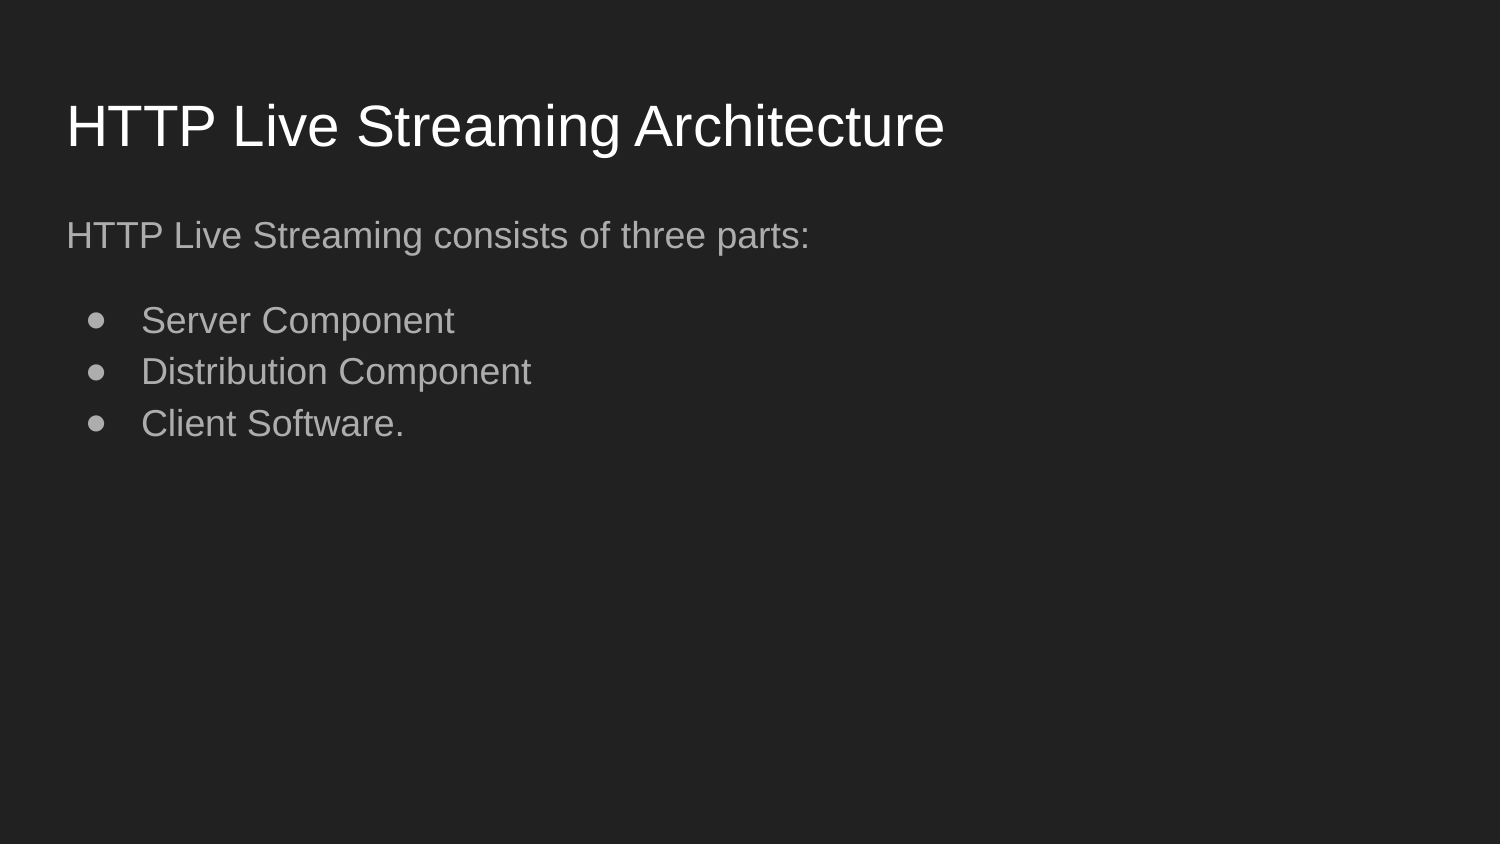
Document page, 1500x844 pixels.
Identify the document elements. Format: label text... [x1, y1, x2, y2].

title HTTP Live Streaming Architecture [51, 72, 1449, 167]
list HTTP Live Streaming consists of three parts: Server Component Distribution Component Client Software. [51, 189, 1449, 750]
